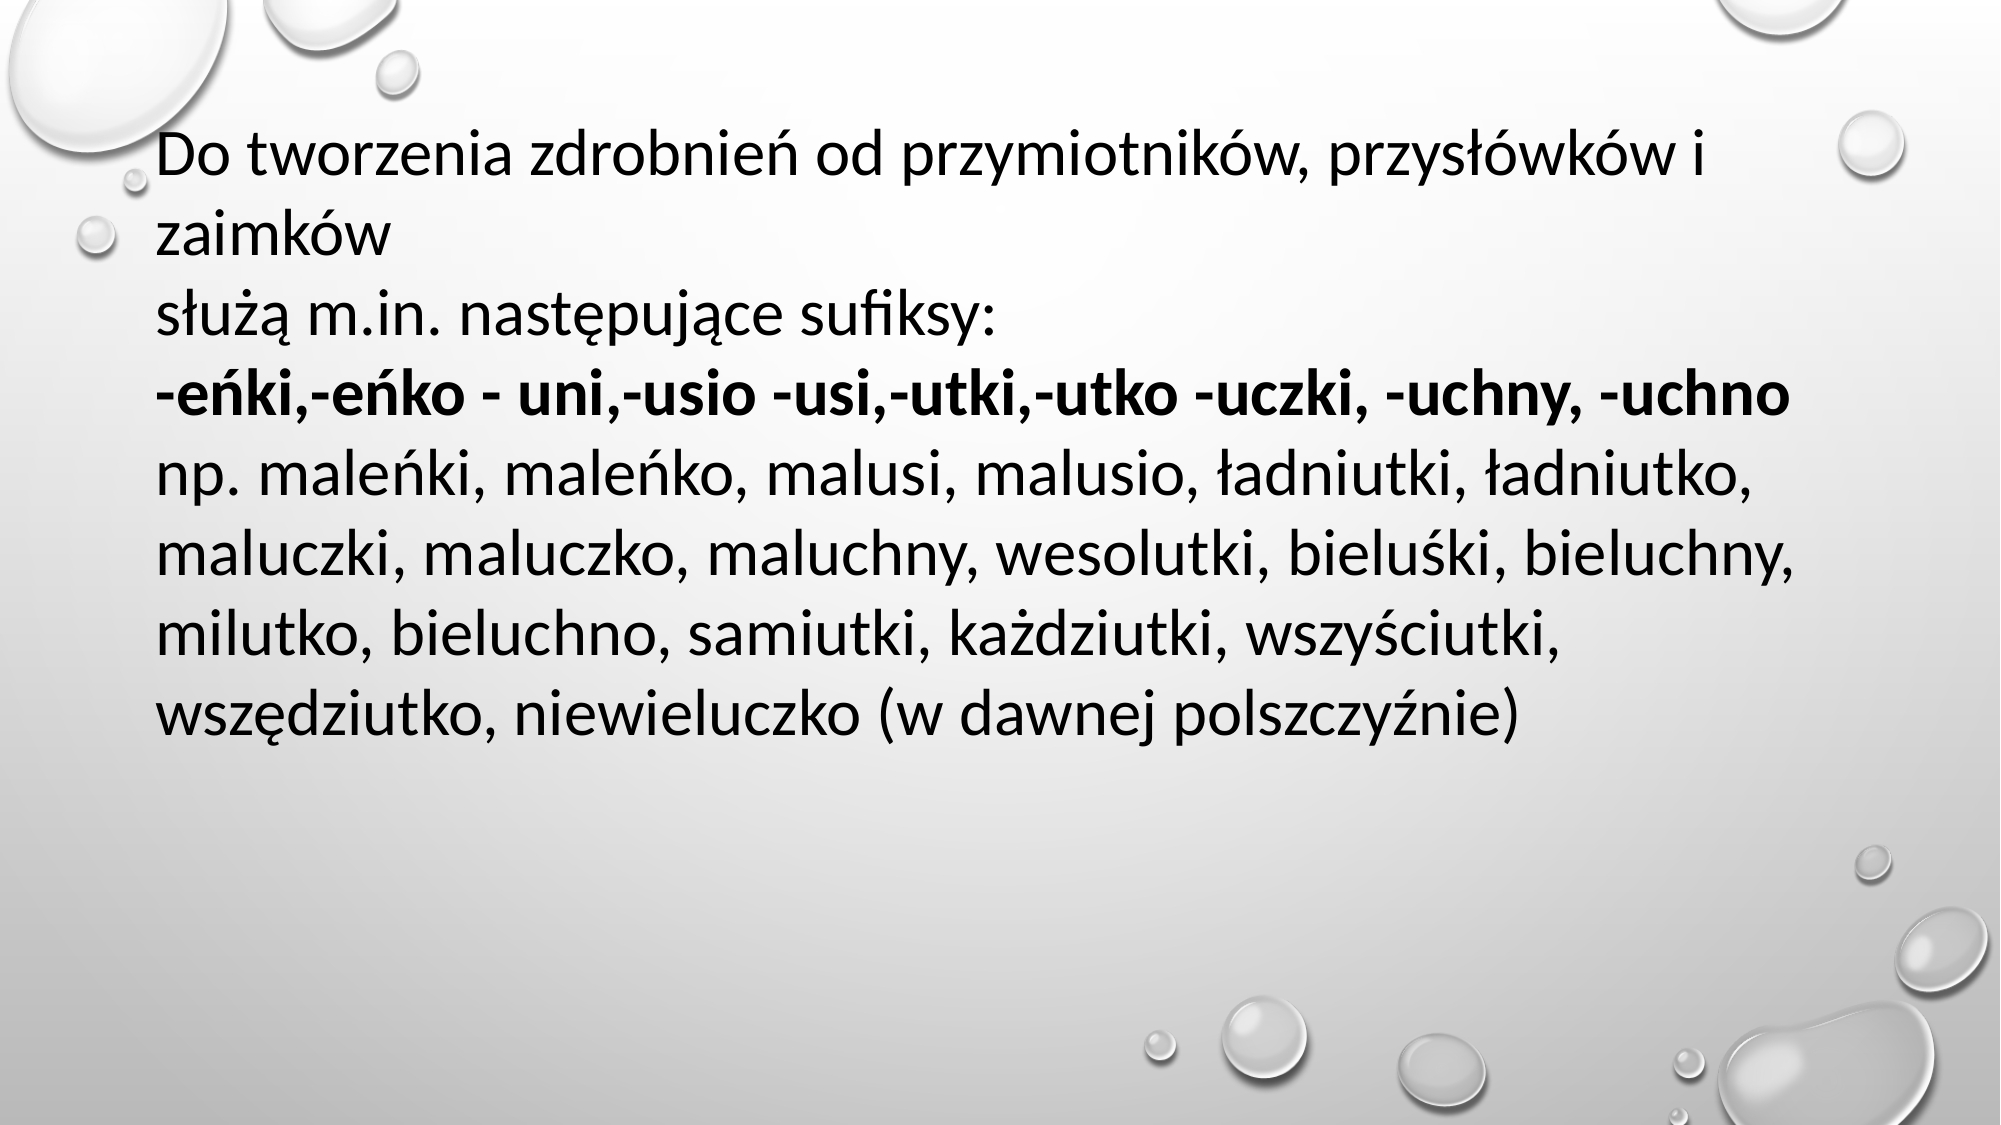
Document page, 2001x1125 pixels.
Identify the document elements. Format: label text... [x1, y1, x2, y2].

text_box Do tworzenia zdrobnień od przymiotników, przysłówków i zaimków służą m.in. następujące sufiksy: -eńki,-eńko - uni,-usio -usi,-utki,-utko -uczki, -uchny, -uchno np. maleńki, maleńko, malusi, malusio, ładniutki, ładniutko, maluczki, maluczko, maluchny, wesolutki, bieluśki, bieluchny, milutko, bieluchno, samiutki, każdziutki, wszyściutki, wszędziutko, niewieluczko (w dawnej polszczyźnie) [141, 101, 1889, 756]
picture [0, 0, 2000, 1125]
